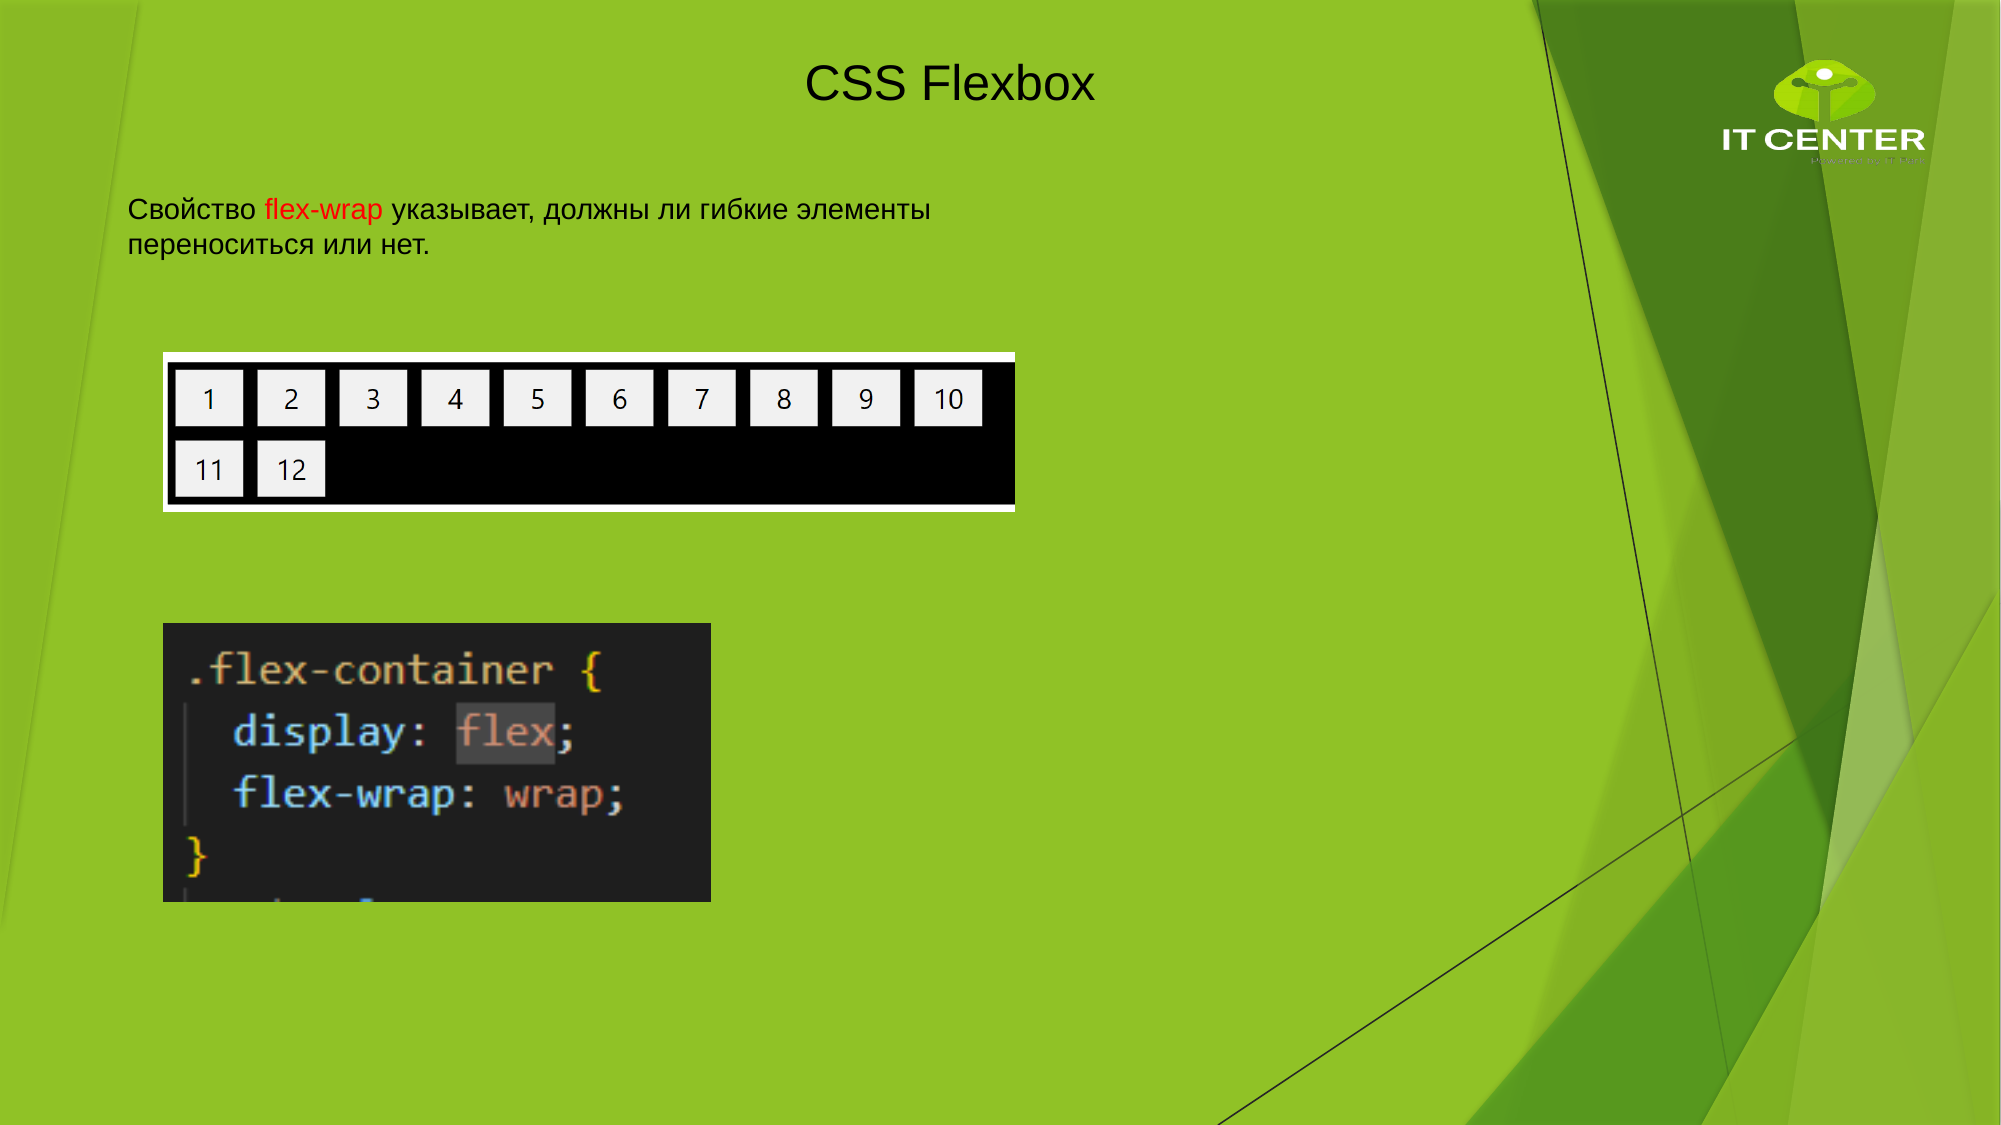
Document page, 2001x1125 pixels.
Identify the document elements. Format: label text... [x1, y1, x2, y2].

text_box Свойство flex-wrap указывает, должны ли гибкие элементы переноситься или нет. [113, 182, 1113, 268]
picture [162, 623, 711, 902]
text_box CSS Flexbox [789, 43, 1111, 119]
picture [162, 351, 1015, 513]
picture [1671, 42, 1988, 184]
